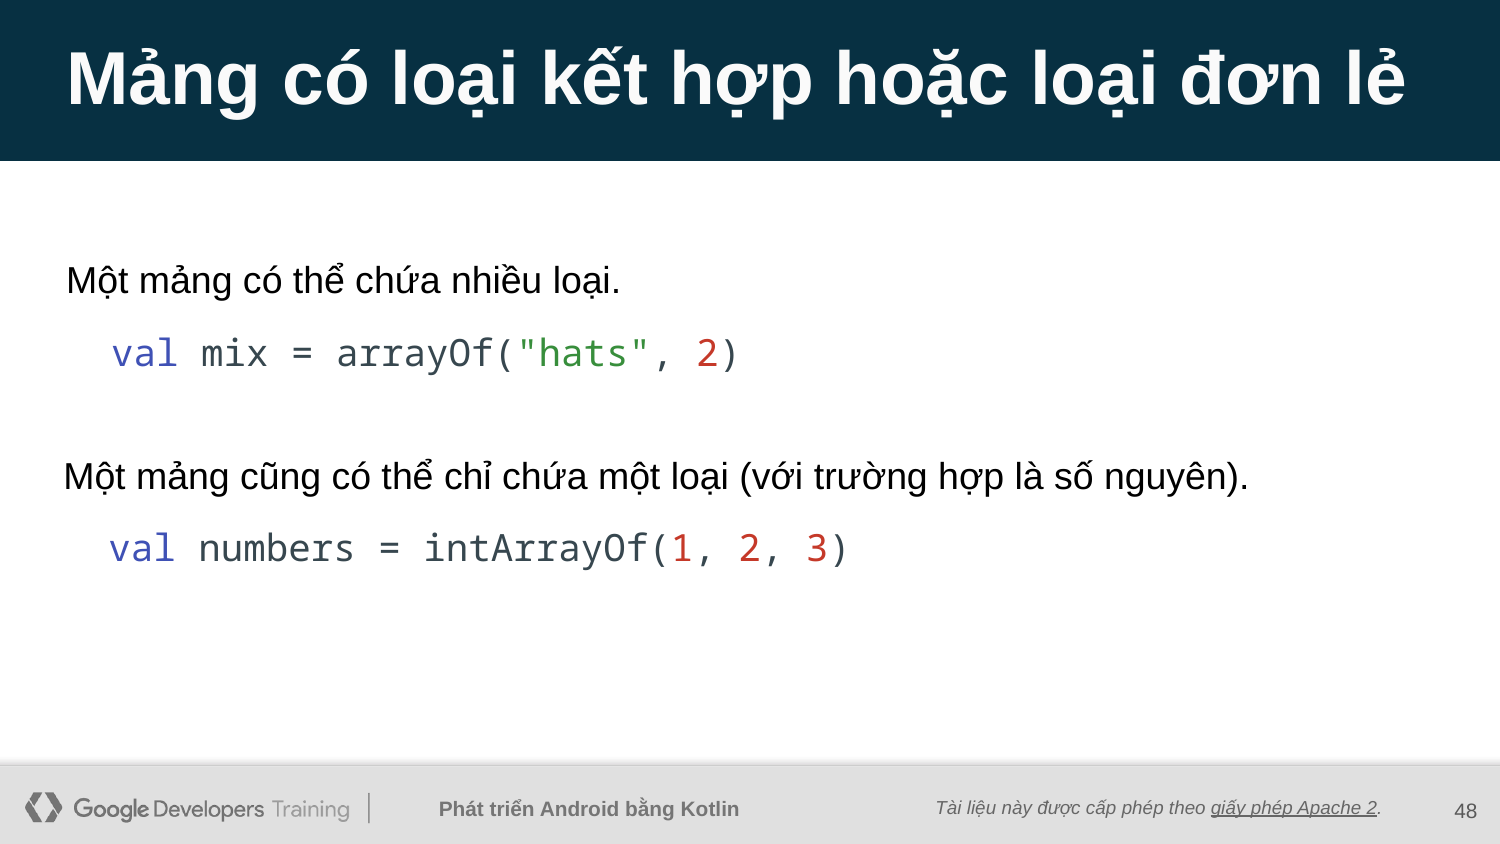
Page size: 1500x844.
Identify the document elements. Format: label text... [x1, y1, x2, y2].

text_box Một mảng có thể chứa nhiều loại. val mix = arrayOf("hats", 2) [51, 234, 1429, 393]
picture [0, 161, 1500, 844]
slide_number ‹#› [1402, 777, 1493, 842]
text_box Một mảng cũng có thể chỉ chứa một loại (với trường hợp là số nguyên). val numbers = intArrayOf(1, 2, 3) [48, 429, 1432, 551]
title Mảng có loại kết hợp hoặc loại đơn lẻ [51, 40, 1472, 135]
